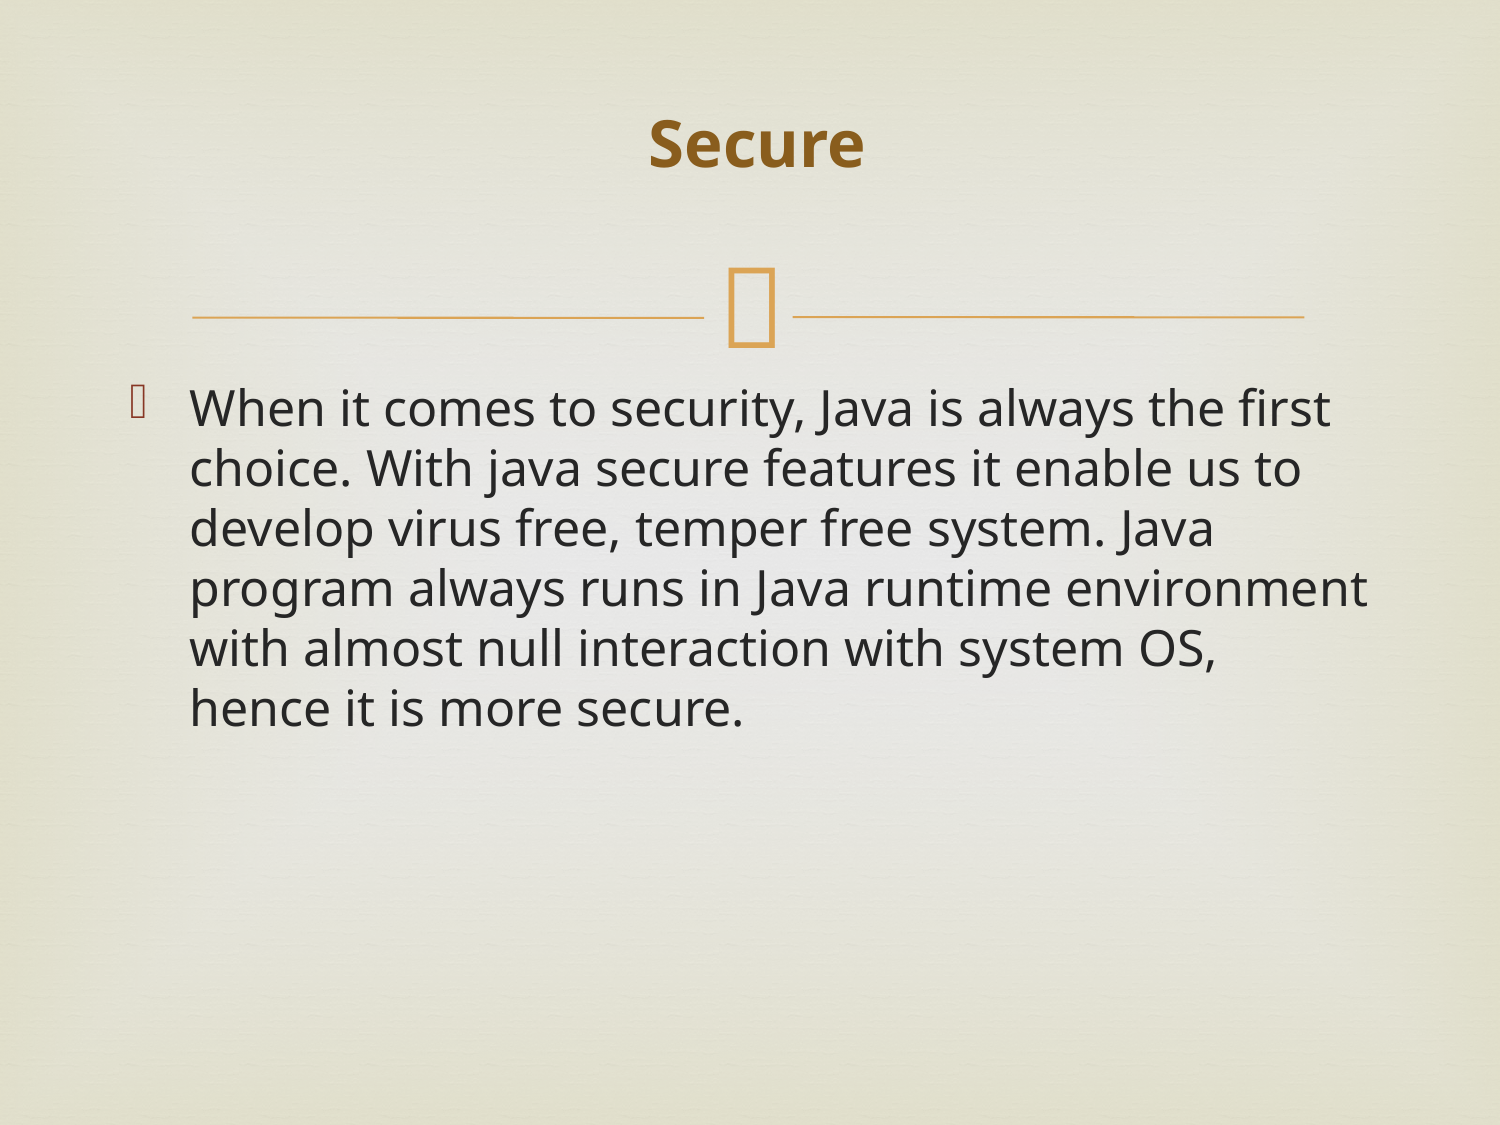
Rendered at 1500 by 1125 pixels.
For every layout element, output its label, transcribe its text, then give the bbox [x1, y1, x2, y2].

list When it comes to security, Java is always the first choice. With java secure features it enable us to develop virus free, temper free system. Java program always runs in Java runtime environment with almost null interaction with system OS, hence it is more secure. [114, 368, 1386, 1005]
title Secure [112, 93, 1386, 267]
